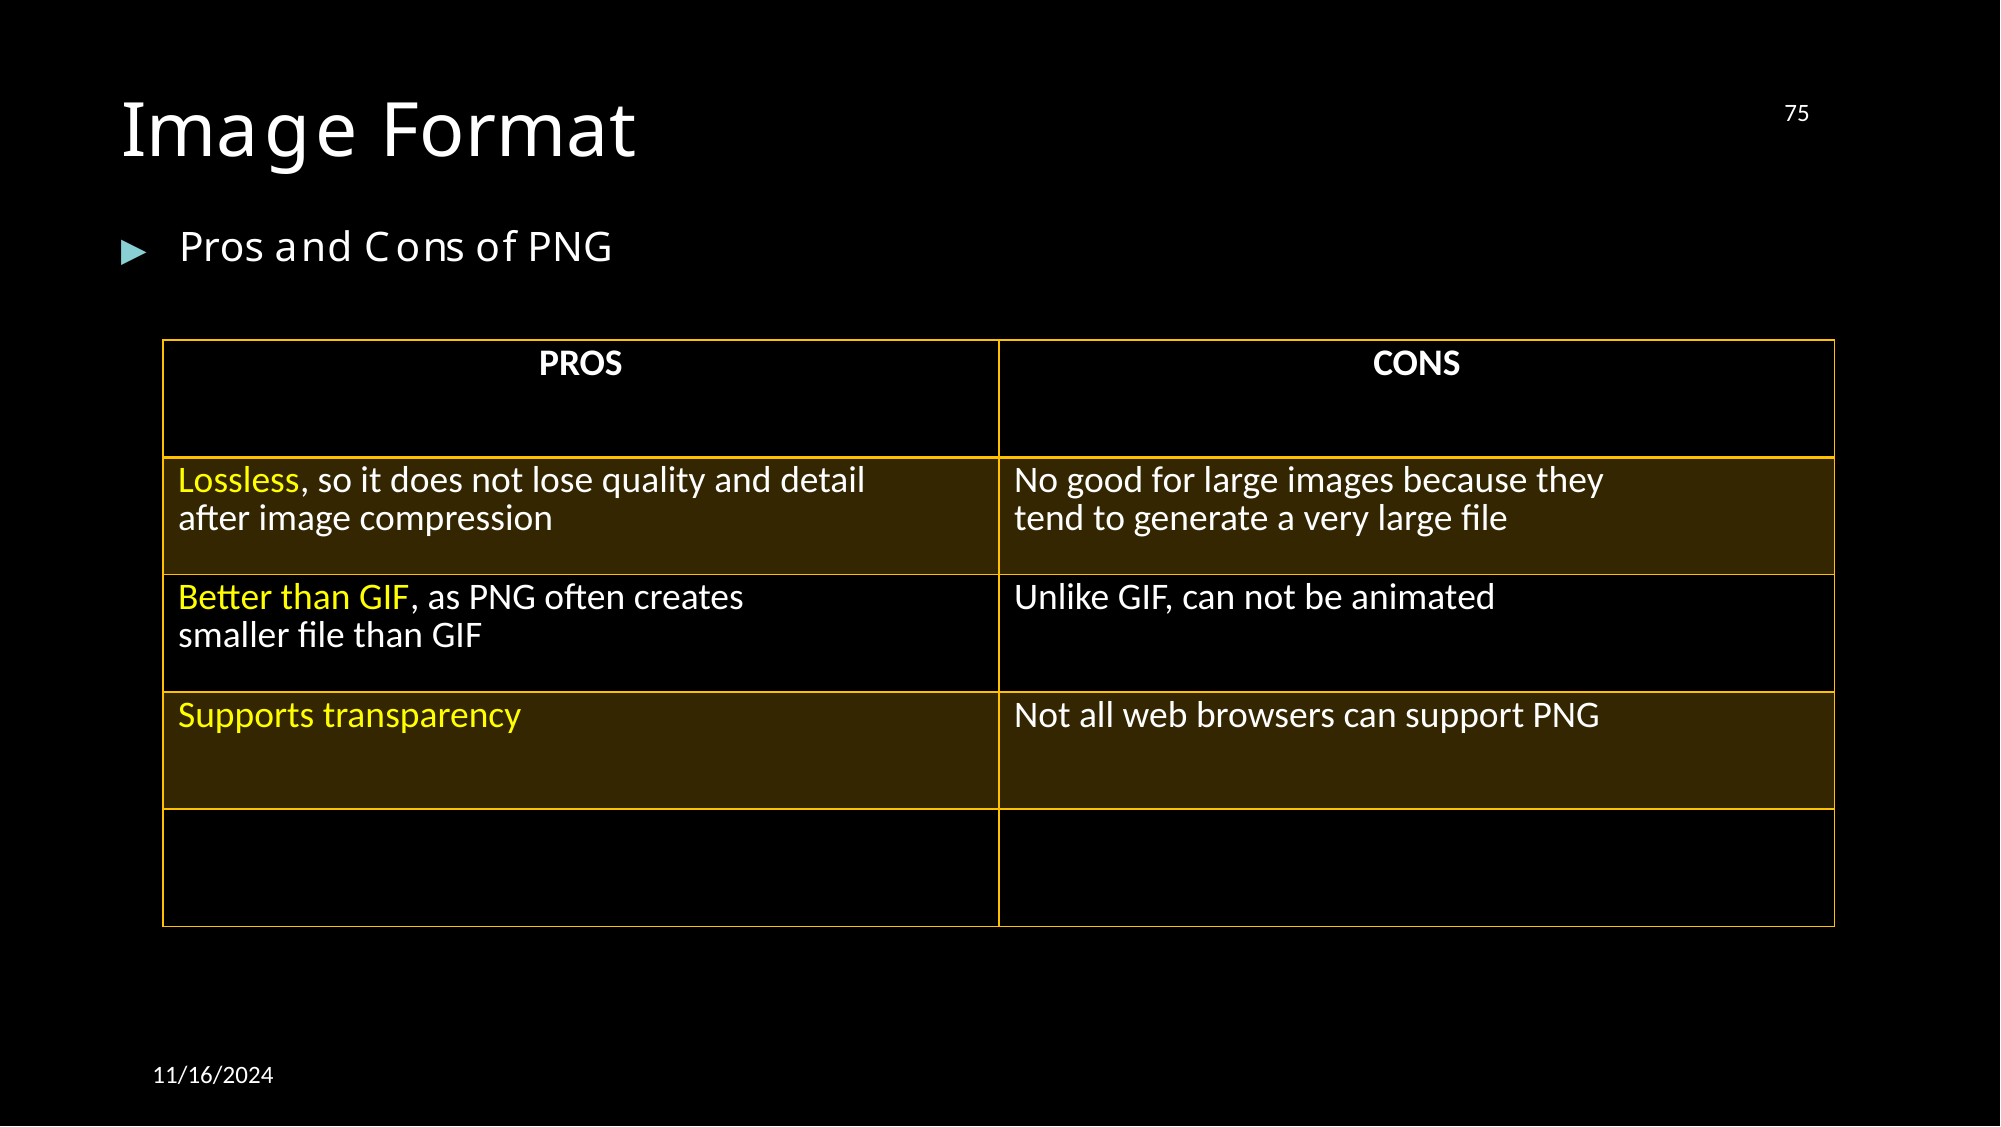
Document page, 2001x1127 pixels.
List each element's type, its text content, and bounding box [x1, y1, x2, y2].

table_cell Unlike GIF, can not be animated [1000, 575, 1834, 691]
table_cell No good for large images because they tend to generate a very large file [1000, 459, 1834, 574]
table_cell Not all web browsers can support PNG [1000, 693, 1834, 808]
table_cell Supports transparency [164, 693, 998, 808]
table_cell Better than GIF, as PNG often creates smaller file than GIF [164, 575, 998, 691]
table_header CONS [1000, 341, 1834, 456]
slide_number 75 [1687, 48, 1825, 175]
table_header PROS [164, 341, 998, 456]
table_cell [164, 810, 998, 926]
table_cell Lossless, so it does not lose quality and detail after image compression [164, 459, 998, 574]
table_cell [1000, 810, 1834, 926]
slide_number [137, 1043, 588, 1104]
title Image Format [118, 29, 1638, 221]
text_box ▶ Pros and Cons of PNG [118, 217, 623, 270]
